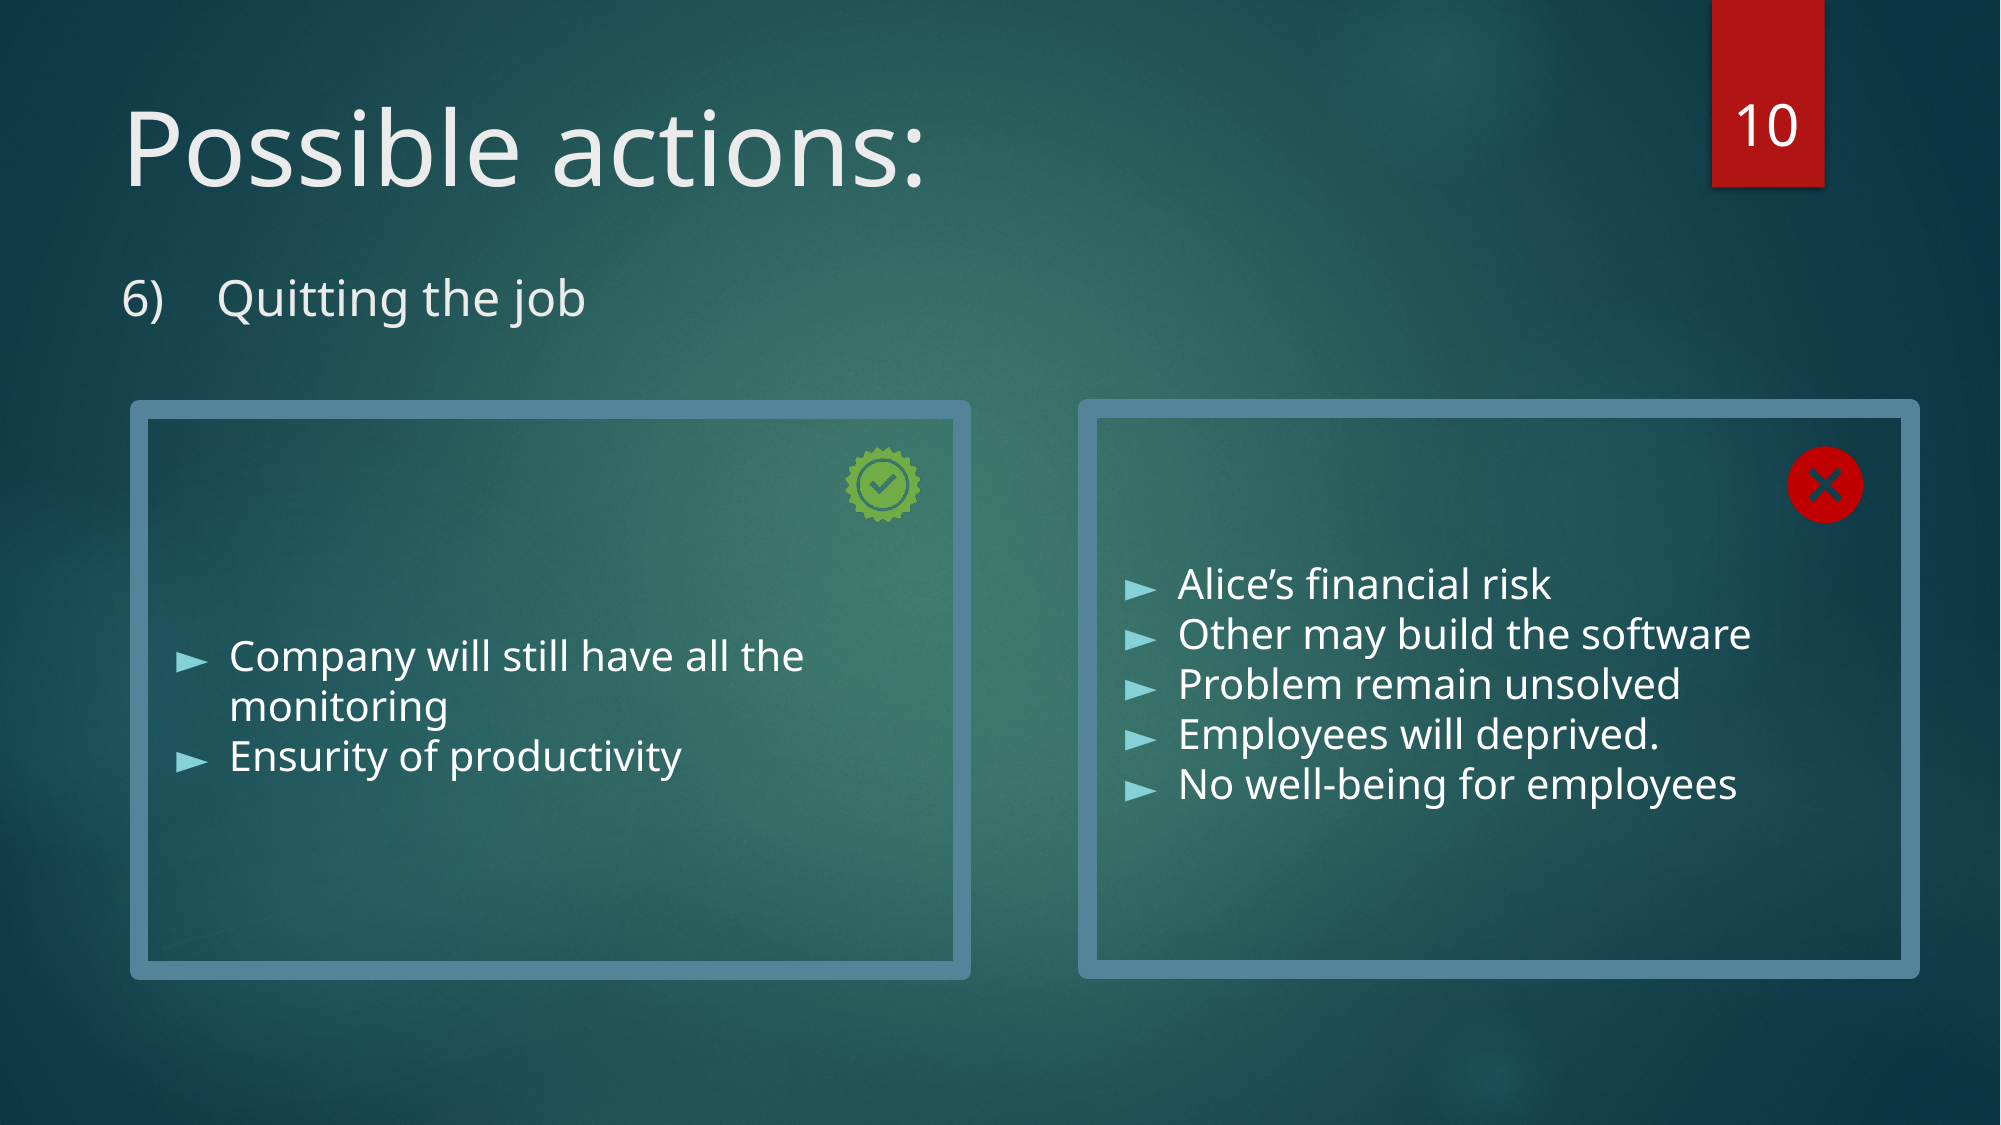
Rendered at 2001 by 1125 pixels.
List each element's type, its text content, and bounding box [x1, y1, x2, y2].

slide_number ‹#› [1698, 48, 1836, 175]
picture [0, 0, 2001, 1125]
title Possible actions: 6) Quitting the job [106, 74, 1649, 333]
list Alice’s financial risk Other may build the software Problem remain unsolved Employees will deprived. No well-being for employees [1087, 408, 1911, 970]
list Company will still have all the monitoring Ensurity of productivity [138, 409, 963, 971]
